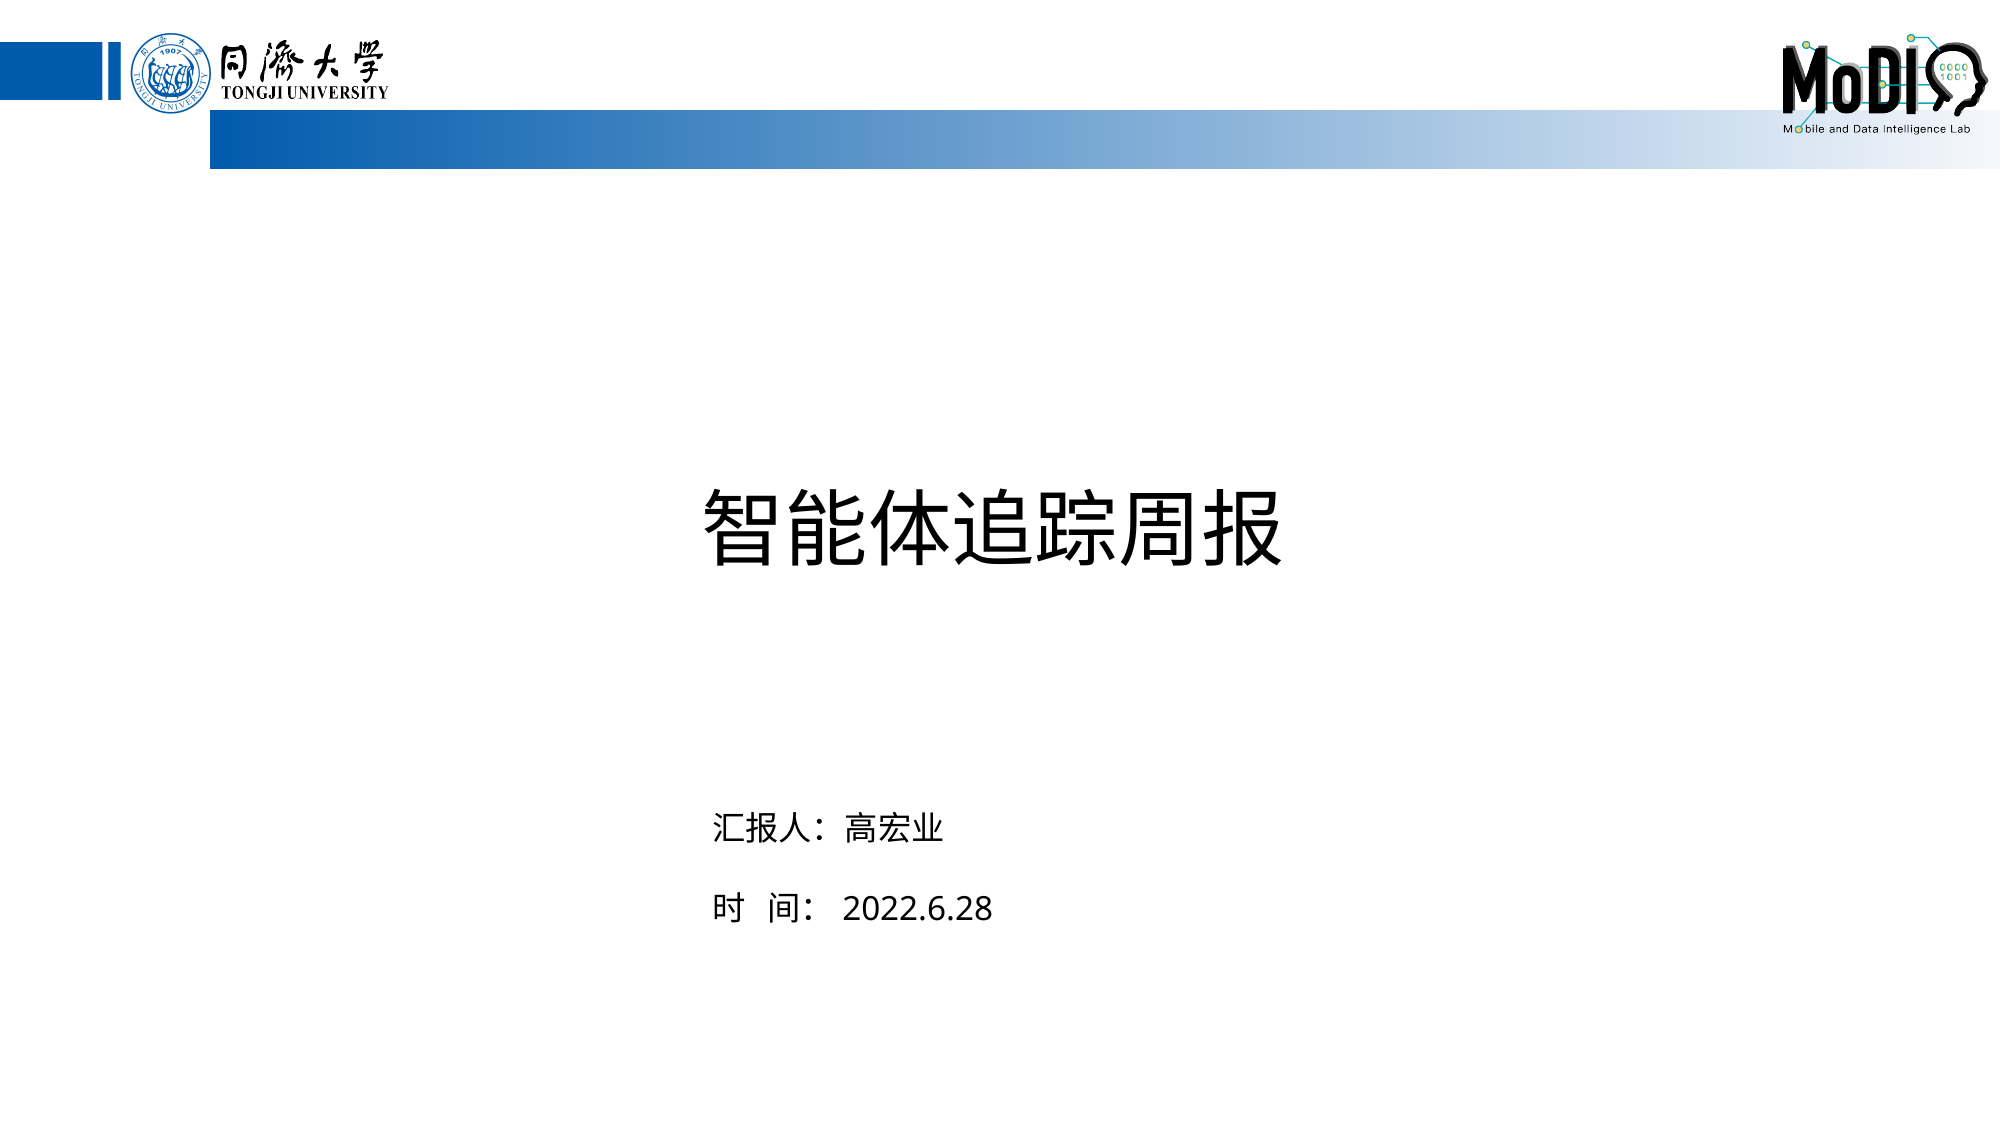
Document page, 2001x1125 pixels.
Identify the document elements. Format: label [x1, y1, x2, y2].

text_box [0, 41, 103, 101]
picture [1749, 0, 2001, 225]
picture [130, 33, 399, 114]
text_box [108, 41, 121, 101]
text_box [209, 110, 1749, 170]
